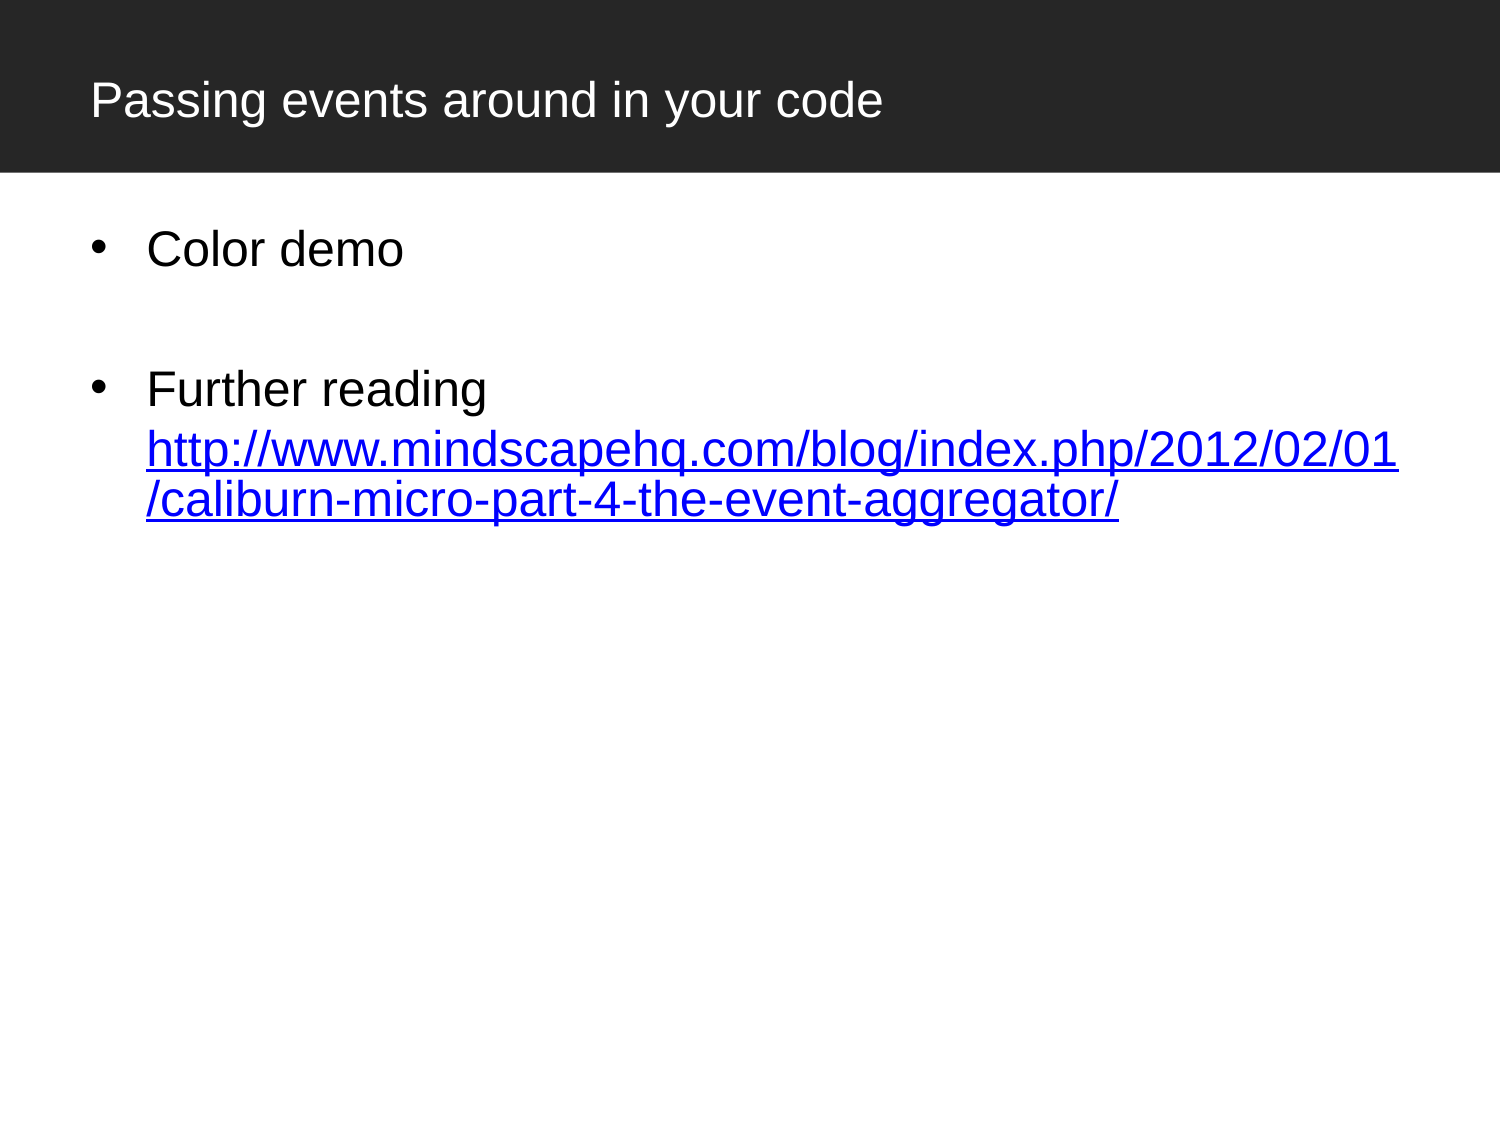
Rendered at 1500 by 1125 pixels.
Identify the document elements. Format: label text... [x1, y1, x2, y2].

list Color demo Further reading http://www.mindscapehq.com/blog/index.php/2012/02/01/caliburn-micro-part-4-the-event-aggregator/ [75, 208, 1425, 1125]
title Passing events around in your code [75, 0, 1425, 135]
